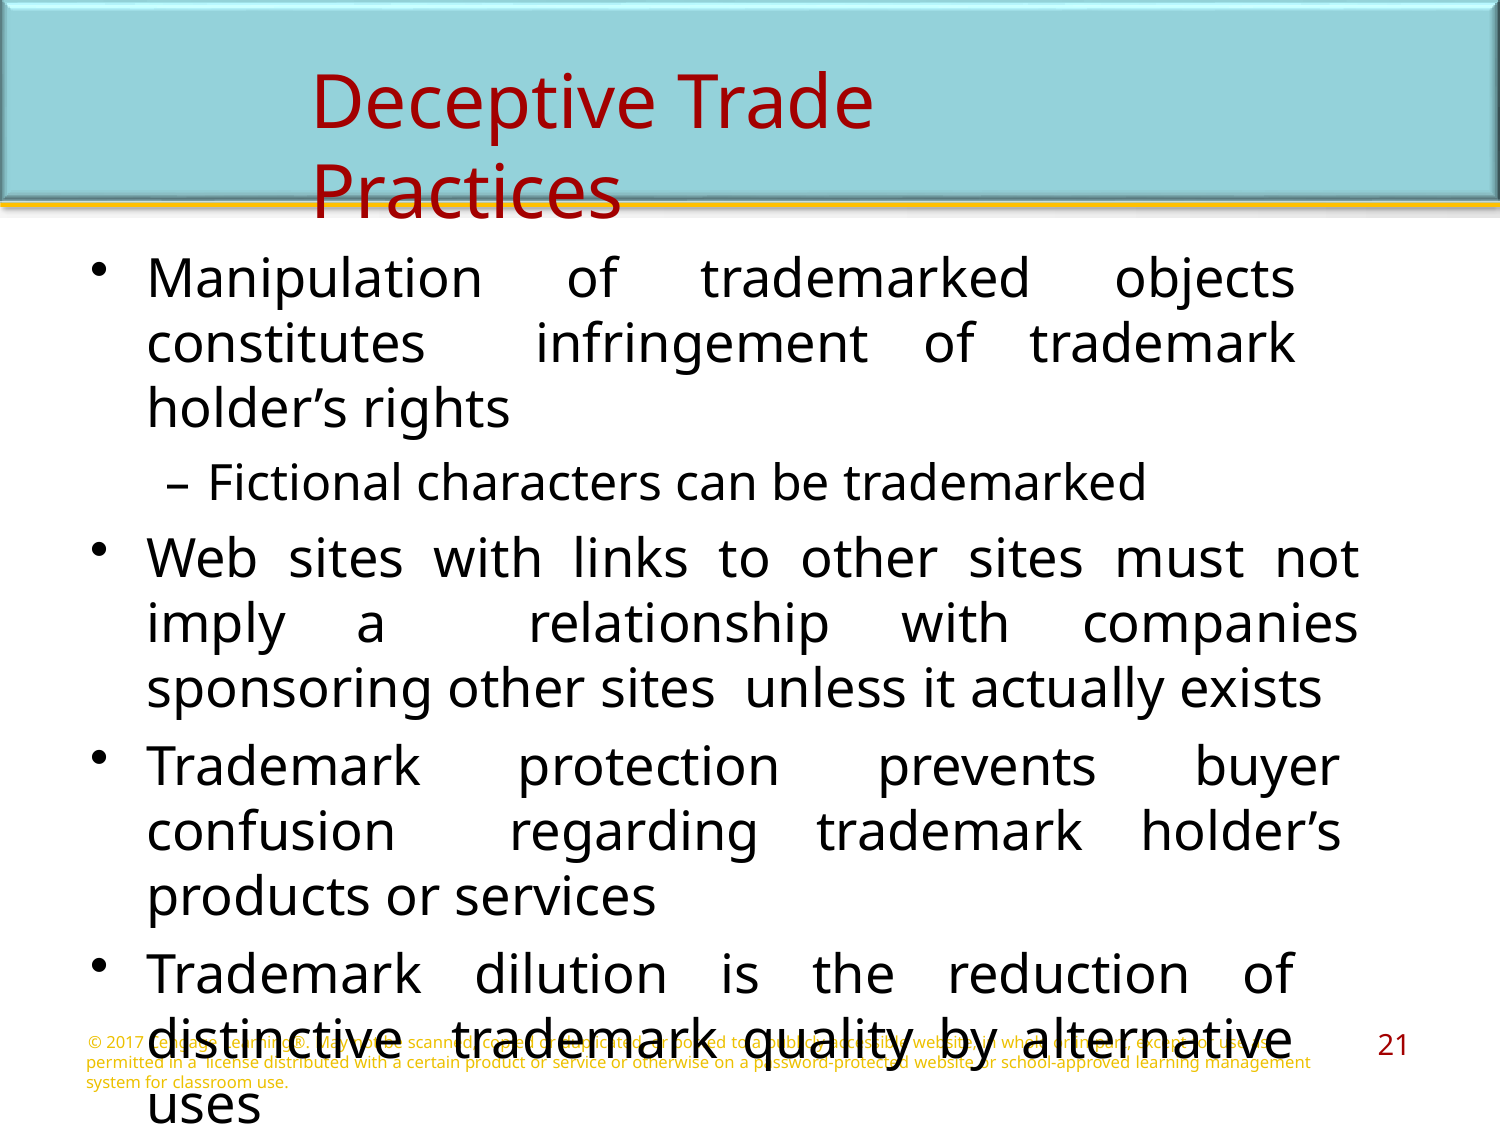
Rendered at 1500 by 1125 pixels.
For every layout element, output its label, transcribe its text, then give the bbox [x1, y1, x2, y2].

title Deceptive Trade Practices [308, 51, 1192, 241]
slide_number 21 [1371, 1031, 1417, 1125]
text_box Manipulation of trademarked objects constitutes infringement of trademark holder’s rights – Fictional characters can be trademarked Web sites with links to other sites must not imply a relationship with companies sponsoring other sites unless it actually exists Trademark protection prevents buyer confusion regarding trademark holder’s products or services Trademark dilution is the reduction of distinctive trademark quality by alternative uses [87, 241, 1362, 1125]
picture [0, 0, 1500, 218]
